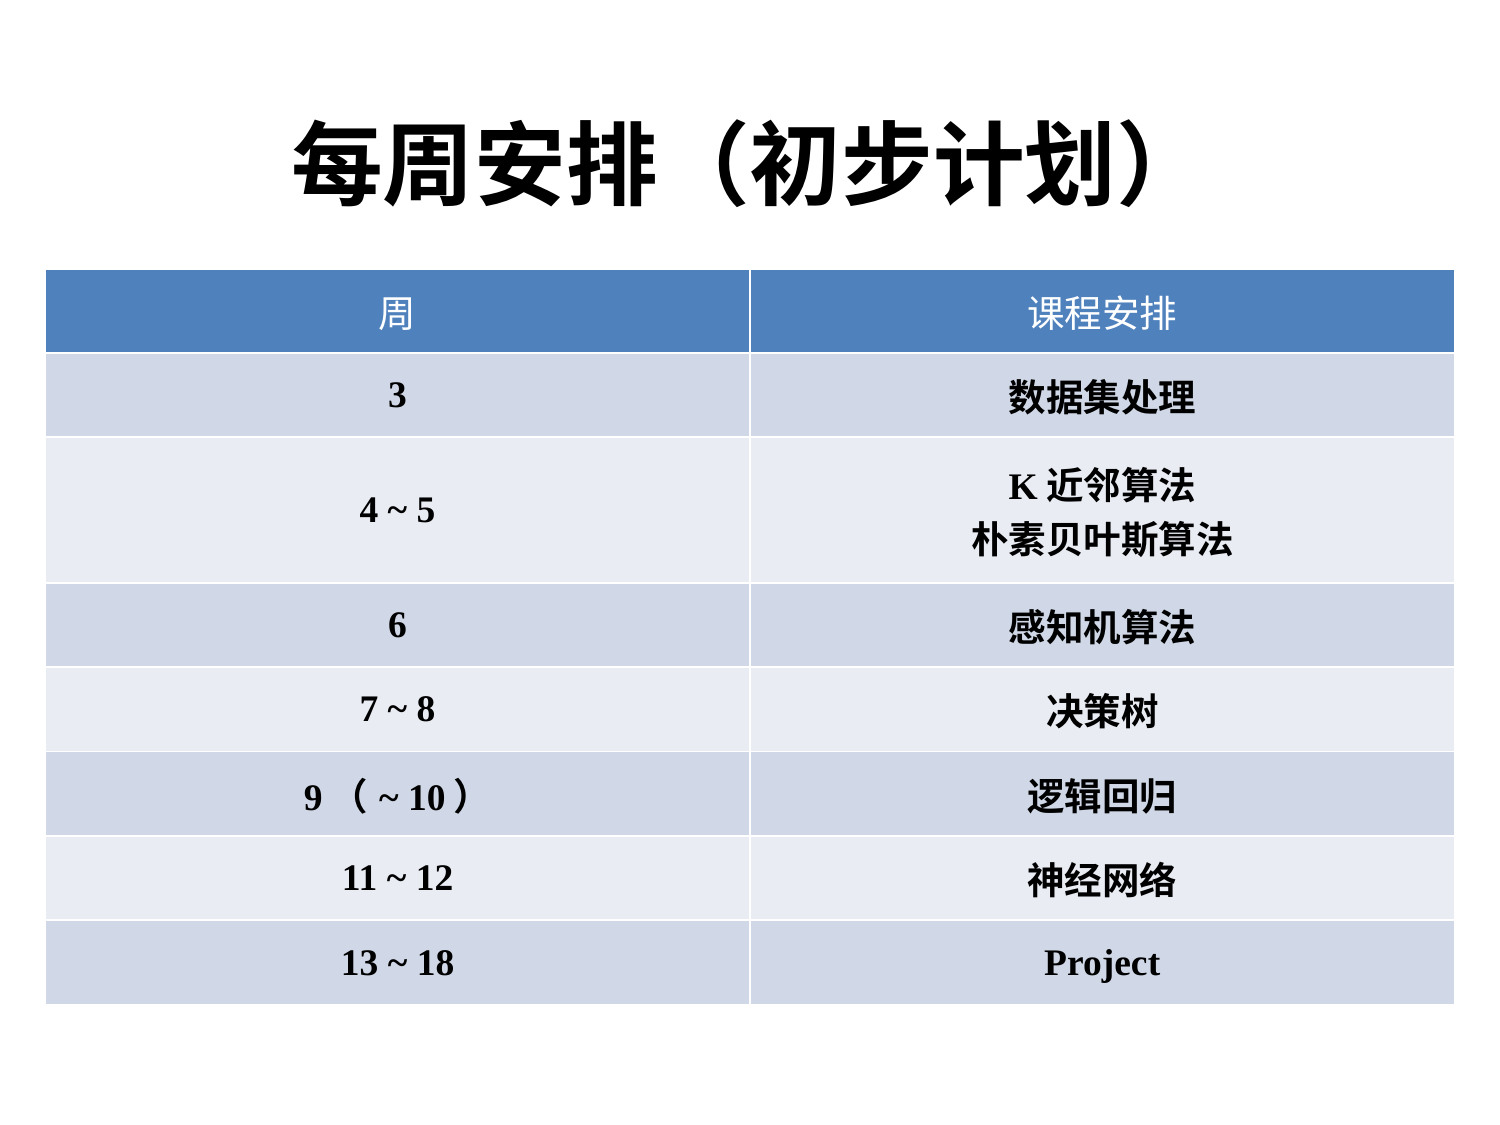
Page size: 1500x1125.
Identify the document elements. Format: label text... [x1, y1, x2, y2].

table_header 周 [46, 270, 749, 352]
table_cell 7 ~ 8 [46, 668, 749, 751]
table_header 课程安排 [751, 270, 1454, 352]
table_cell 3 [46, 354, 749, 436]
table_cell 6 [46, 584, 749, 666]
title 每周安排（初步计划） [103, 80, 1397, 244]
table_cell 4 ~ 5 [46, 438, 749, 582]
table_cell 数据集处理 [751, 354, 1454, 436]
table_cell 感知机算法 [751, 584, 1454, 666]
table_cell 逻辑回归 [751, 752, 1454, 835]
table_cell 9（~ 10） [46, 752, 749, 835]
table_cell 13 ~ 18 [46, 921, 749, 1004]
table_cell 决策树 [751, 668, 1454, 751]
table_cell K近邻算法 朴素贝叶斯算法 [751, 438, 1454, 582]
table_cell 神经网络 [751, 837, 1454, 919]
table_cell Project [751, 921, 1454, 1004]
table_cell 11 ~ 12 [46, 837, 749, 919]
